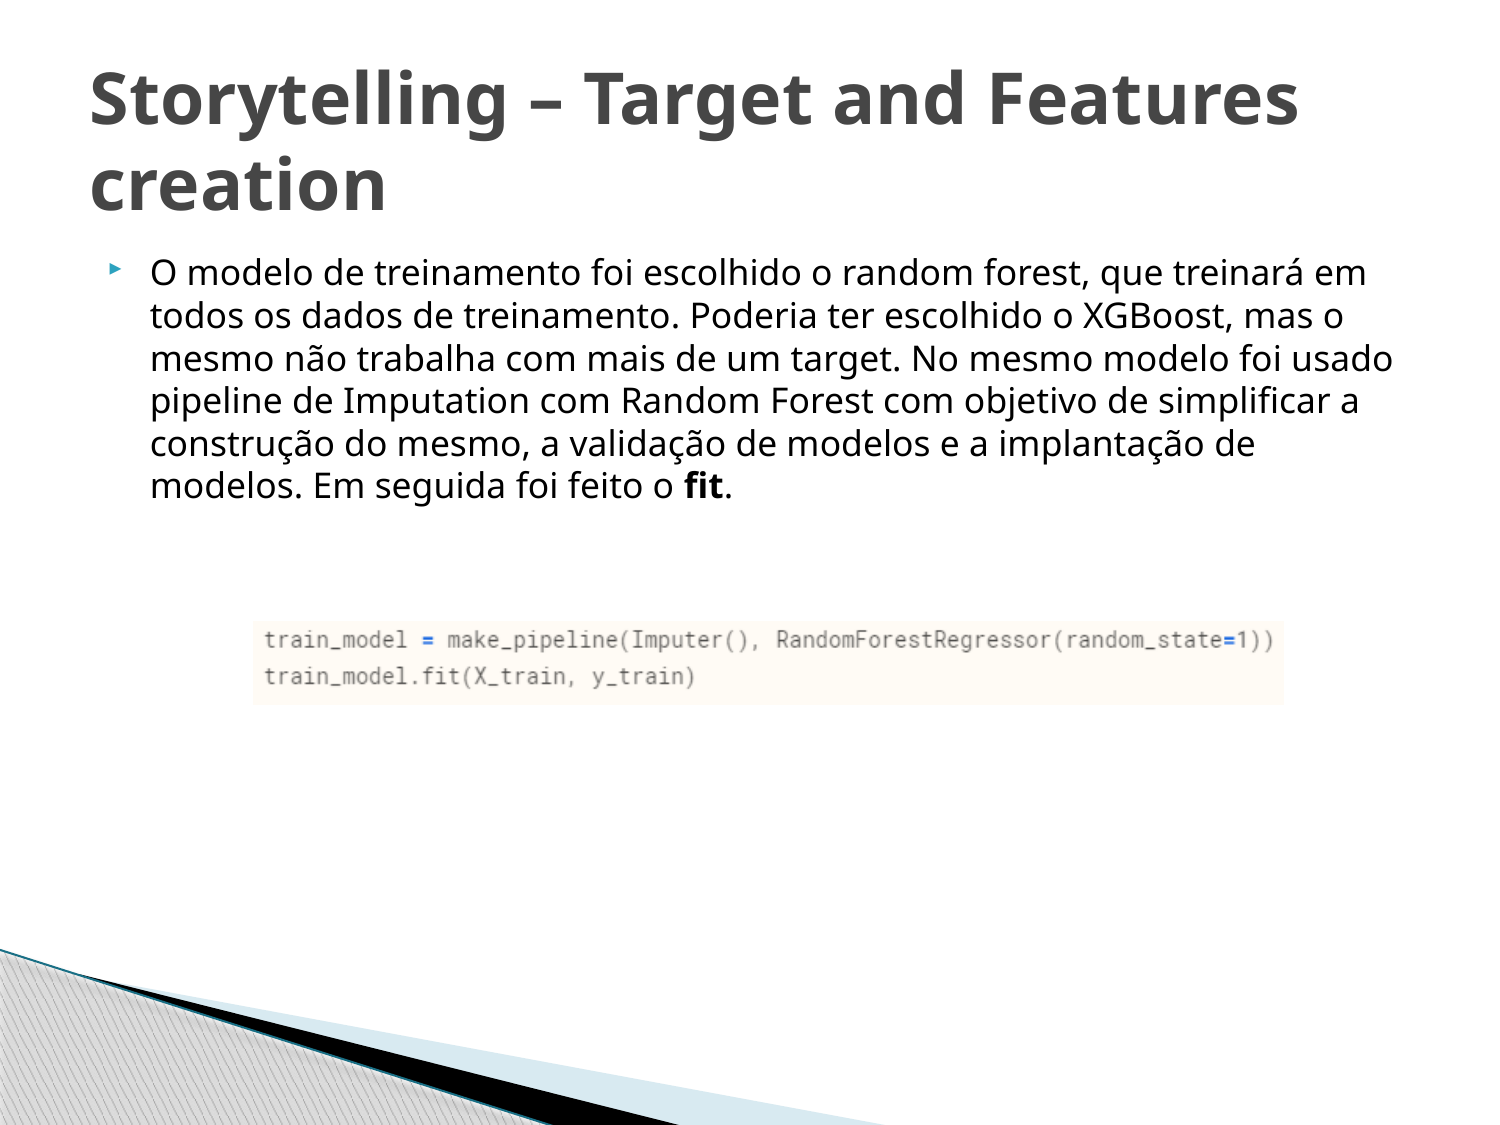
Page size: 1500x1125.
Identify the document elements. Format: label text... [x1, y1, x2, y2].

list O modelo de treinamento foi escolhido o random forest, que treinará em todos os dados de treinamento. Poderia ter escolhido o XGBoost, mas o mesmo não trabalha com mais de um target. No mesmo modelo foi usado pipeline de Imputation com Random Forest com objetivo de simplificar a construção do mesmo, a validação de modelos e a implantação de modelos. Em seguida foi feito o fit. [75, 243, 1425, 986]
title Storytelling – Target and Features creation [75, 45, 1425, 233]
picture [253, 621, 1284, 705]
